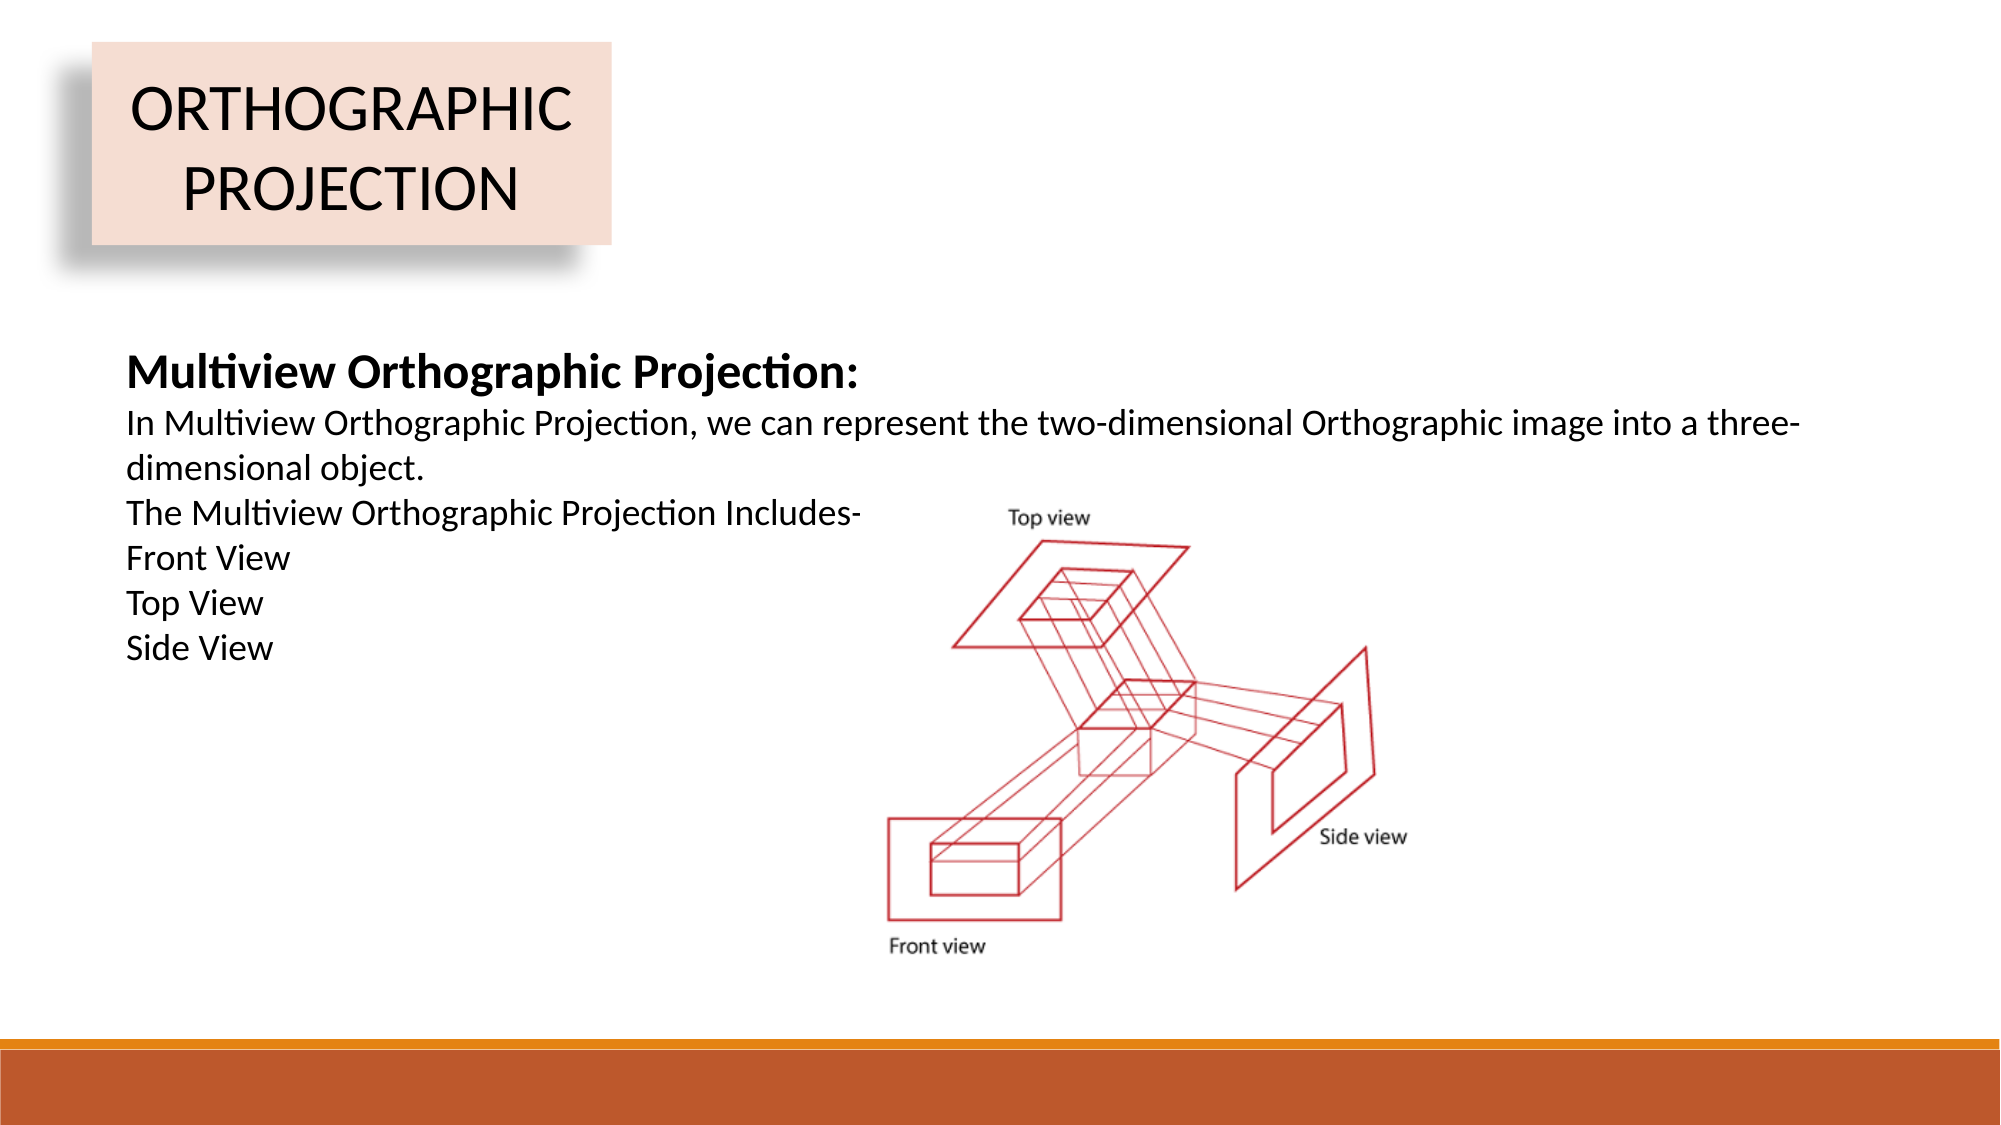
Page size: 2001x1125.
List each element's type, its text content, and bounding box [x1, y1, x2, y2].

text_box Multiview Orthographic Projection: In Multiview Orthographic Projection, we can represent the two-dimensional Orthographic image into a three-dimensional object. The Multiview Orthographic Projection Includes- Front View Top View Side View [111, 330, 1932, 676]
picture [860, 486, 1431, 978]
text_box ORTHOGRAPHIC PROJECTION [91, 41, 613, 246]
